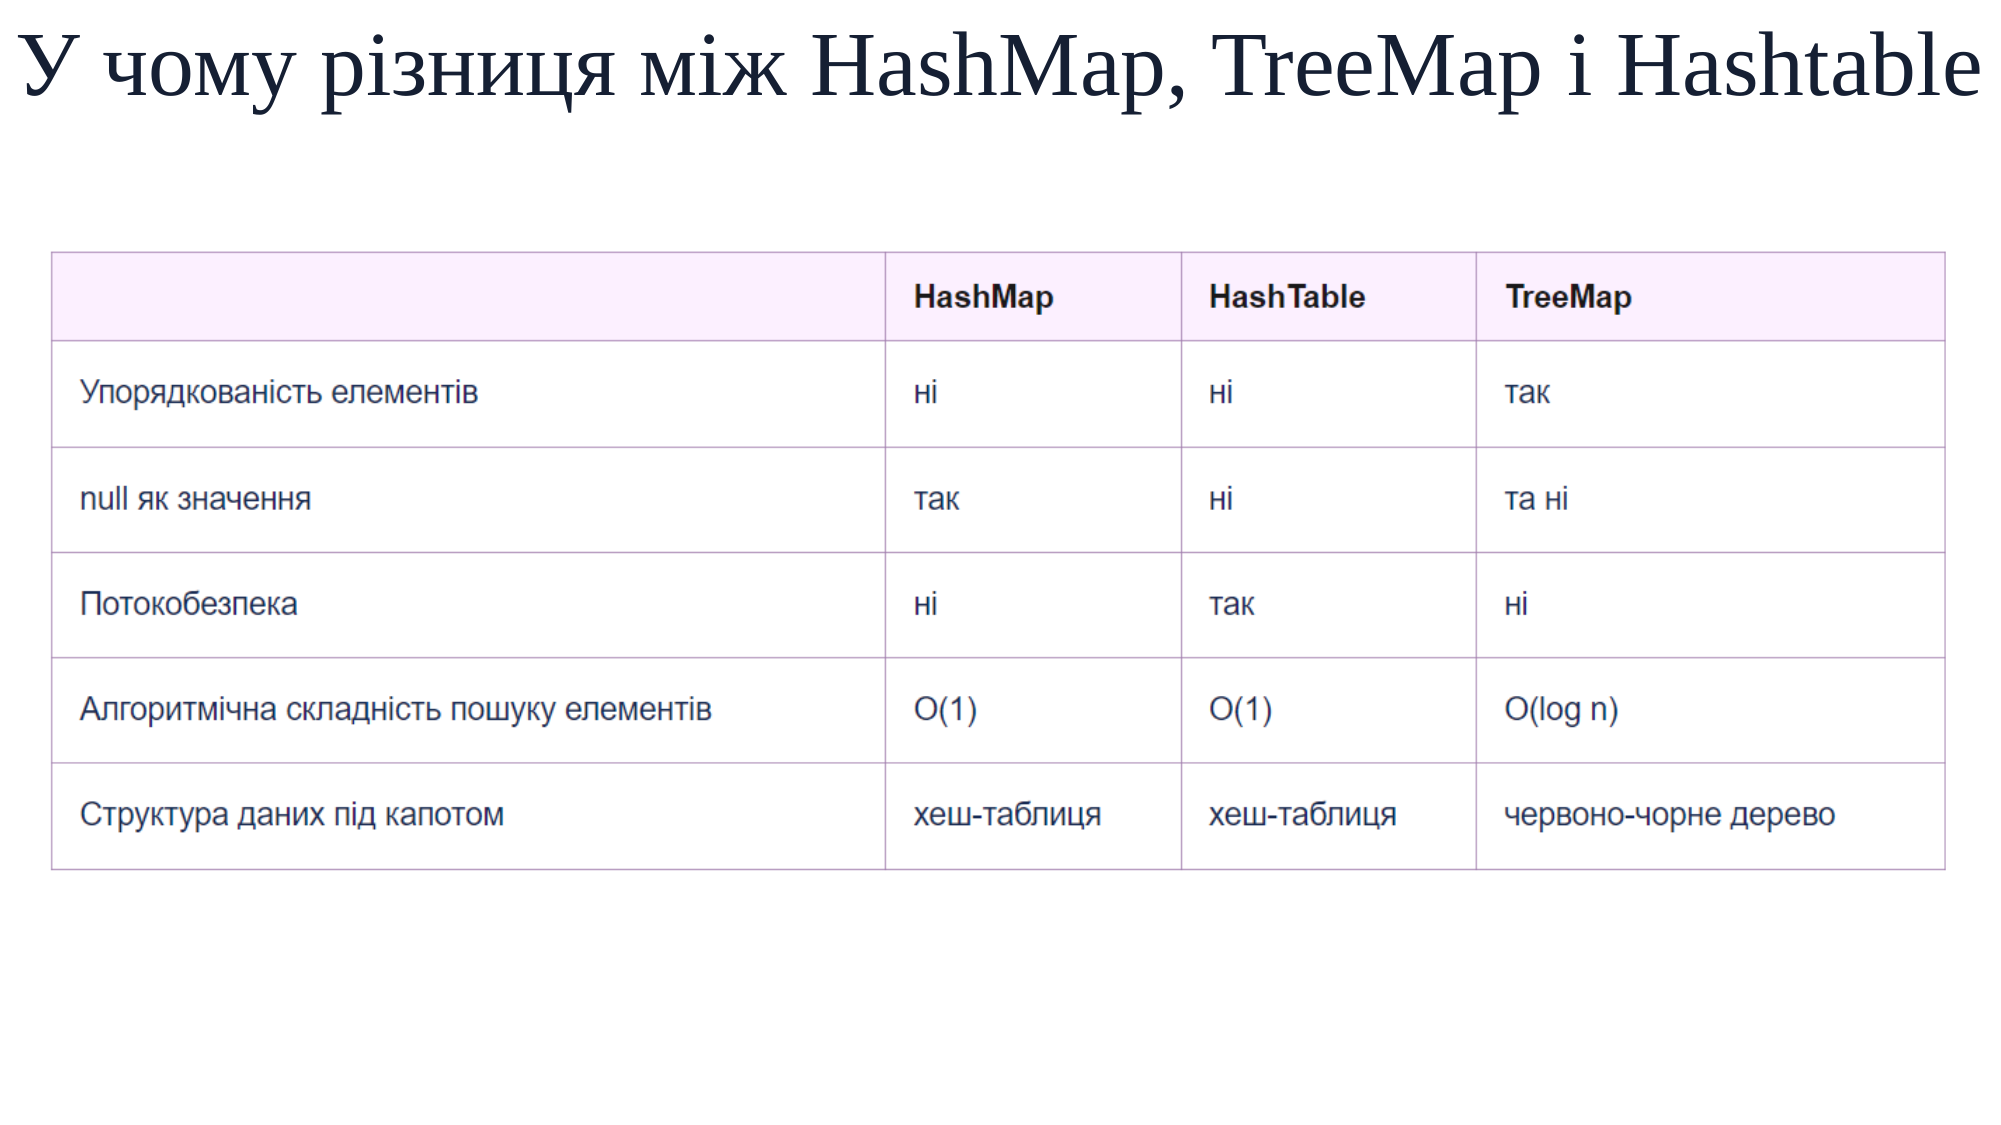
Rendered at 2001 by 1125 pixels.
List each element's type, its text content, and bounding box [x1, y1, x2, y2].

title У чому різниця між HashMap, TreeMap і Hashtable [0, 0, 2000, 132]
picture [47, 249, 1953, 876]
